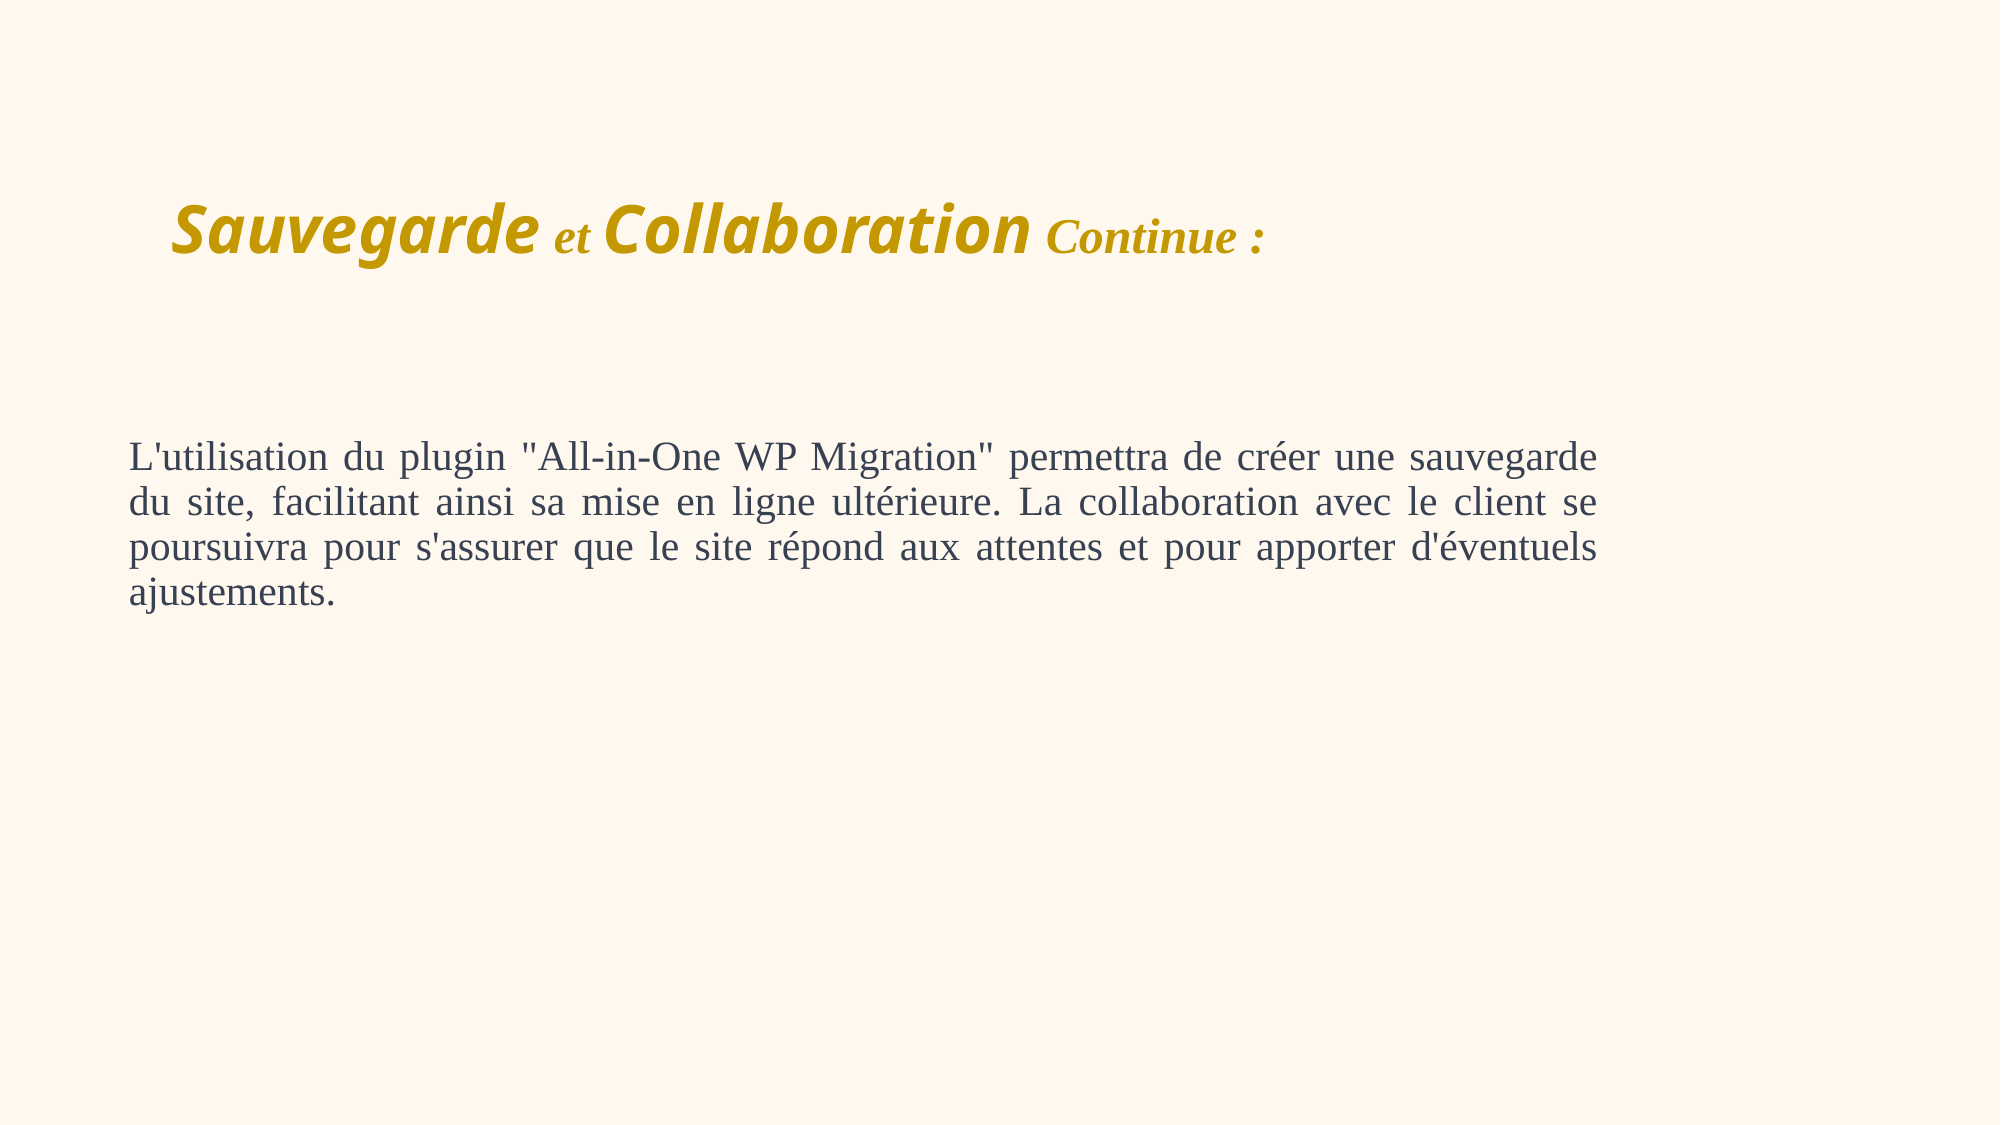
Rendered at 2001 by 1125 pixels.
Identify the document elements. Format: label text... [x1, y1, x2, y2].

title Sauvegarde et Collaboration Continue : [156, 59, 1657, 276]
subtitle L'utilisation du plugin "All-in-One WP Migration" permettra de créer une sauvegarde du site, facilitant ainsi sa mise en ligne ultérieure. La collaboration avec le client se poursuivra pour s'assurer que le site répond aux attentes et pour apporter d'éventuels ajustements. [114, 426, 1614, 699]
